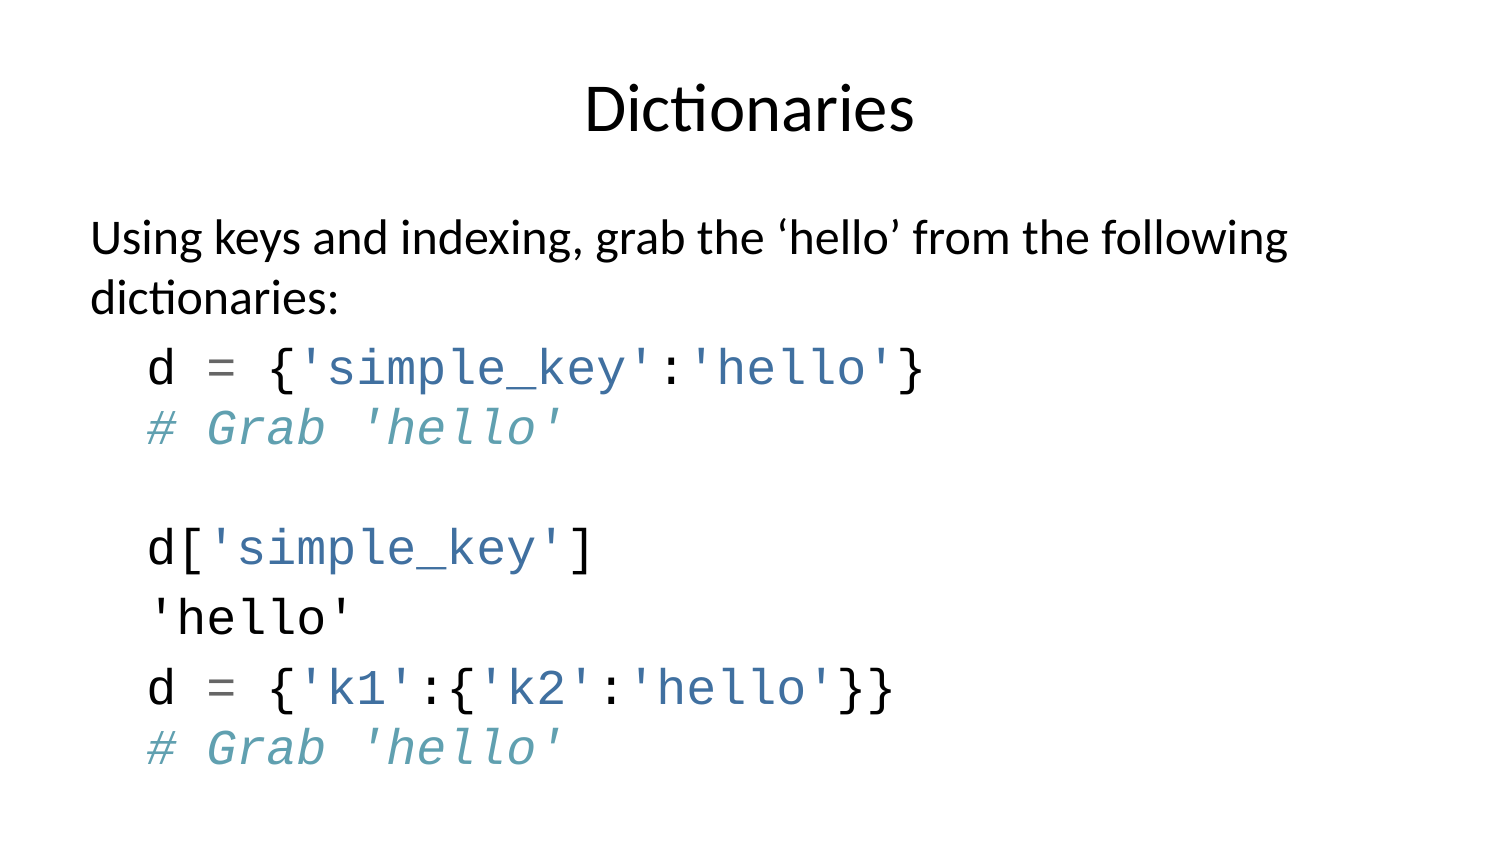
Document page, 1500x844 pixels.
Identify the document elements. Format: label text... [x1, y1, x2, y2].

list Using keys and indexing, grab the ‘hello’ from the following dictionaries: d = {'simple_key':'hello'} # Grab 'hello' d['simple_key'] 'hello' d = {'k1':{'k2':'hello'}} # Grab 'hello' d['k1']['k2'] 'hello' # Getting a little tricker d = {'k1':[{'nest_key':['this is deep',['hello']]}]} # This was harder than I expected... d['k1'][0]['nest_key'][1][0] 'hello' # This will be hard and annoying! d = {'k1':[1,2,{'k2':['this is tricky',{'tough':[1,2,['hello']]}]}]} # Phew! d['k1'][2]['k2'][1]['tough'][2][0] 'hello' Can you sort a dictionary? Why or why not? Answer: No! Because normal dictionaries are mappings not a sequence. [75, 196, 1425, 754]
title Dictionaries [75, 33, 1425, 175]
